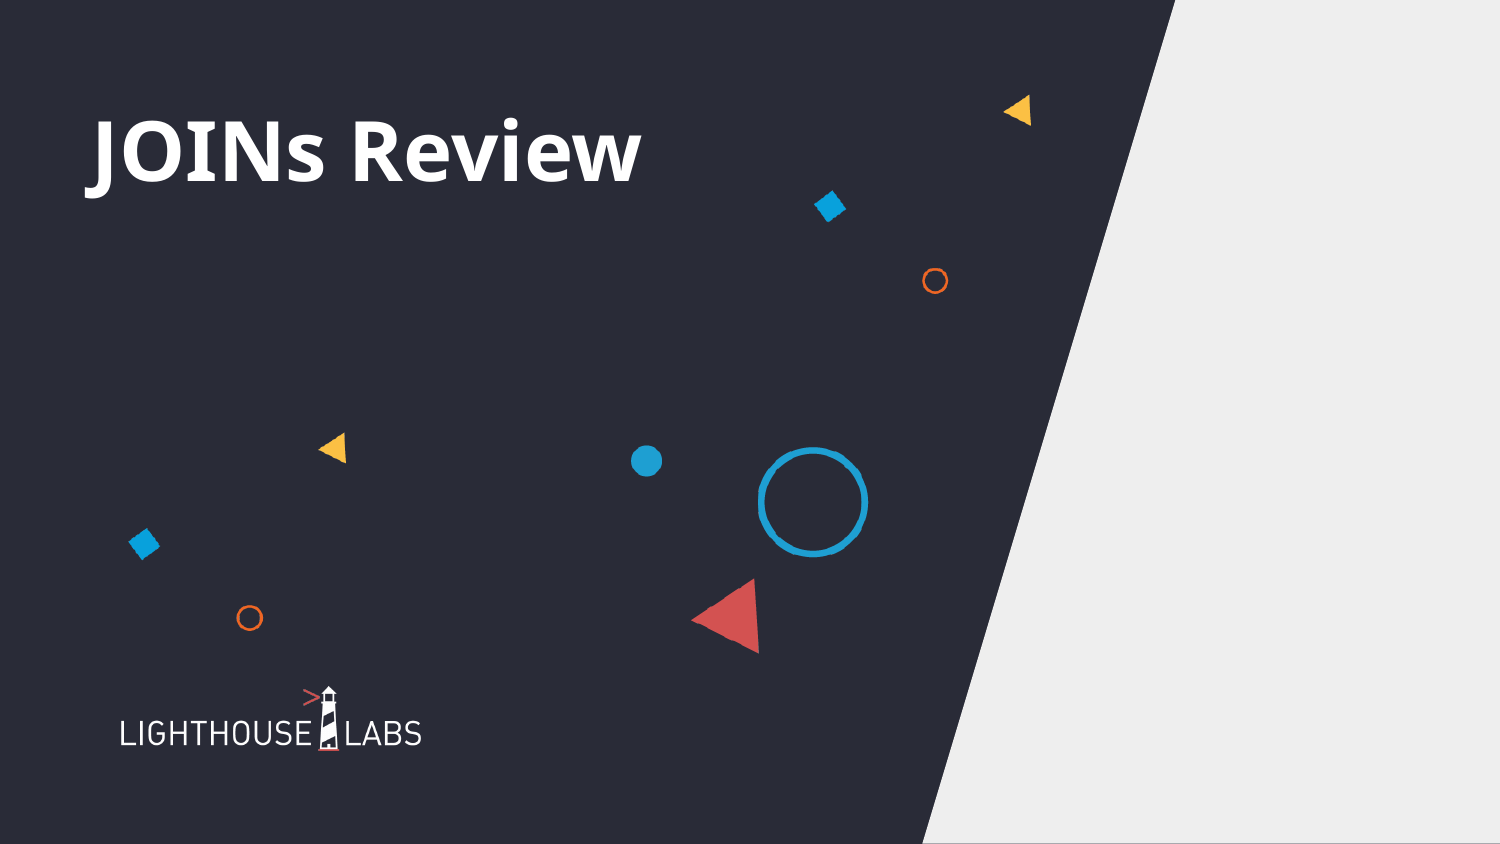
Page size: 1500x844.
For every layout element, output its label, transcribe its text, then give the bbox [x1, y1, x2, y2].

title JOINs Review [76, 83, 733, 219]
picture [101, 390, 375, 664]
picture [586, 383, 914, 710]
picture [120, 686, 422, 752]
text_box [922, 0, 1500, 844]
picture [787, 52, 1061, 326]
